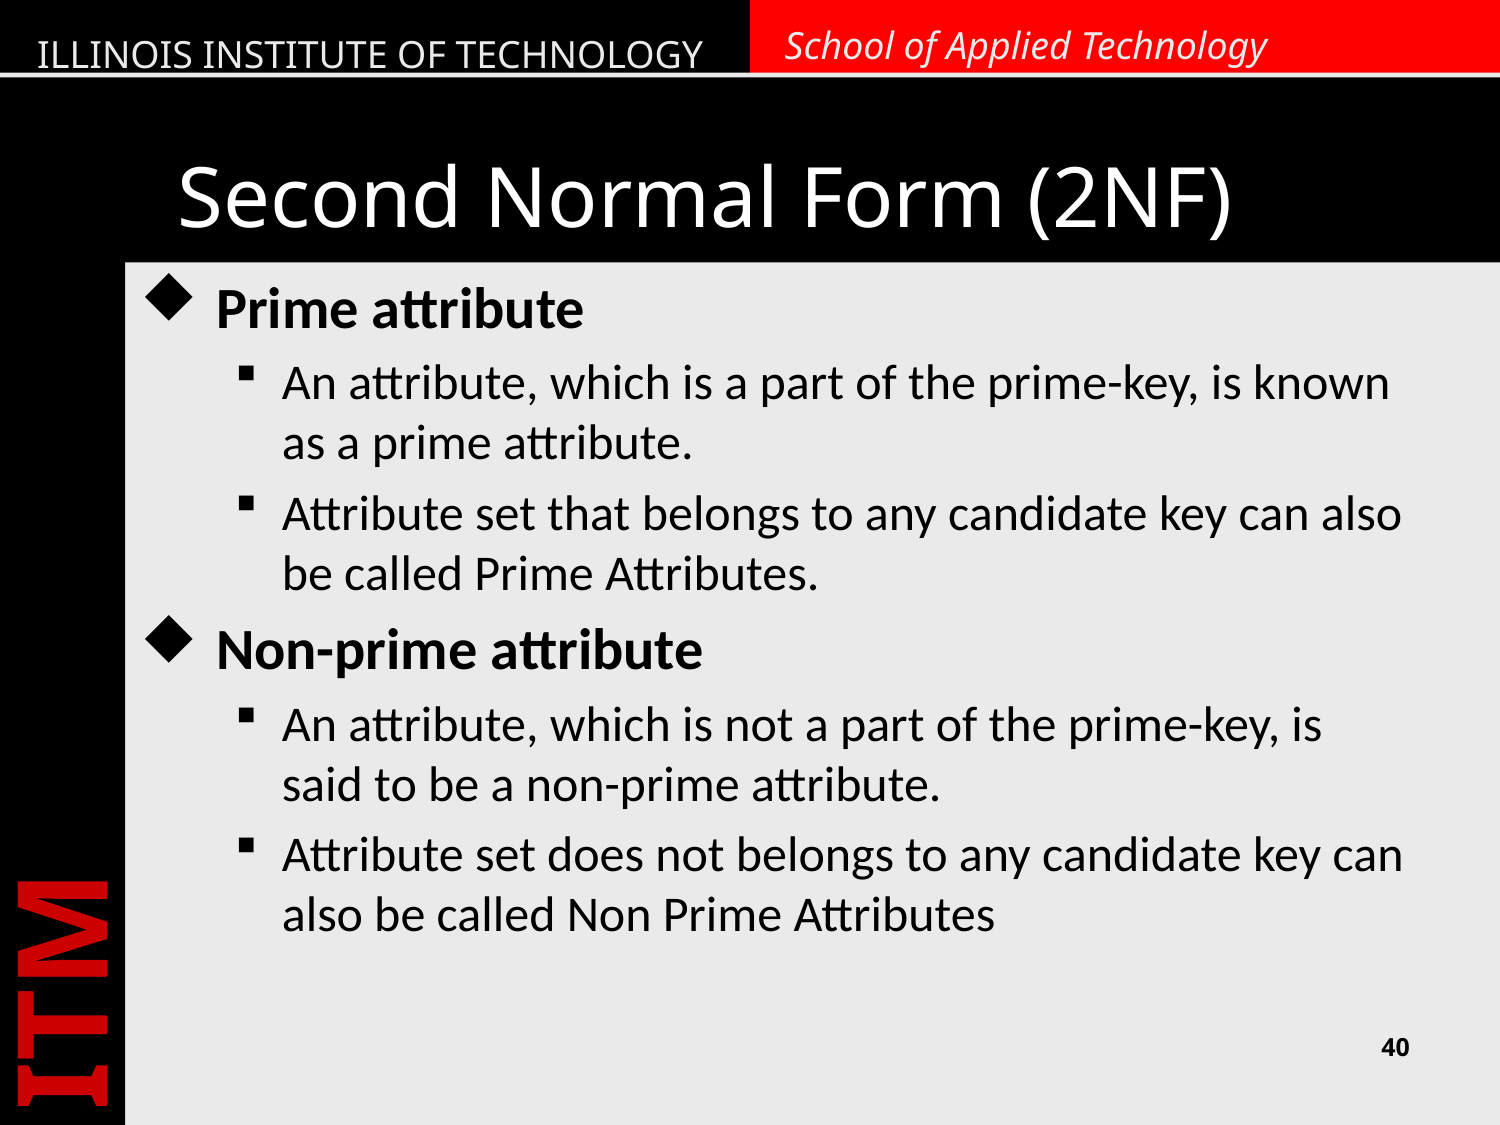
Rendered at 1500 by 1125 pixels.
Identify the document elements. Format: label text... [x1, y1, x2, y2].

slide_number 40 [1074, 1024, 1426, 1103]
list Prime attribute An attribute, which is a part of the prime-key, is known as a prime attribute. Attribute set that belongs to any candidate key can also be called Prime Attributes. Non-prime attribute An attribute, which is not a part of the prime-key, is said to be a non-prime attribute. Attribute set does not belongs to any candidate key can also be called Non Prime Attributes [124, 262, 1426, 1006]
title Second Normal Form (2NF) [162, 124, 1426, 262]
